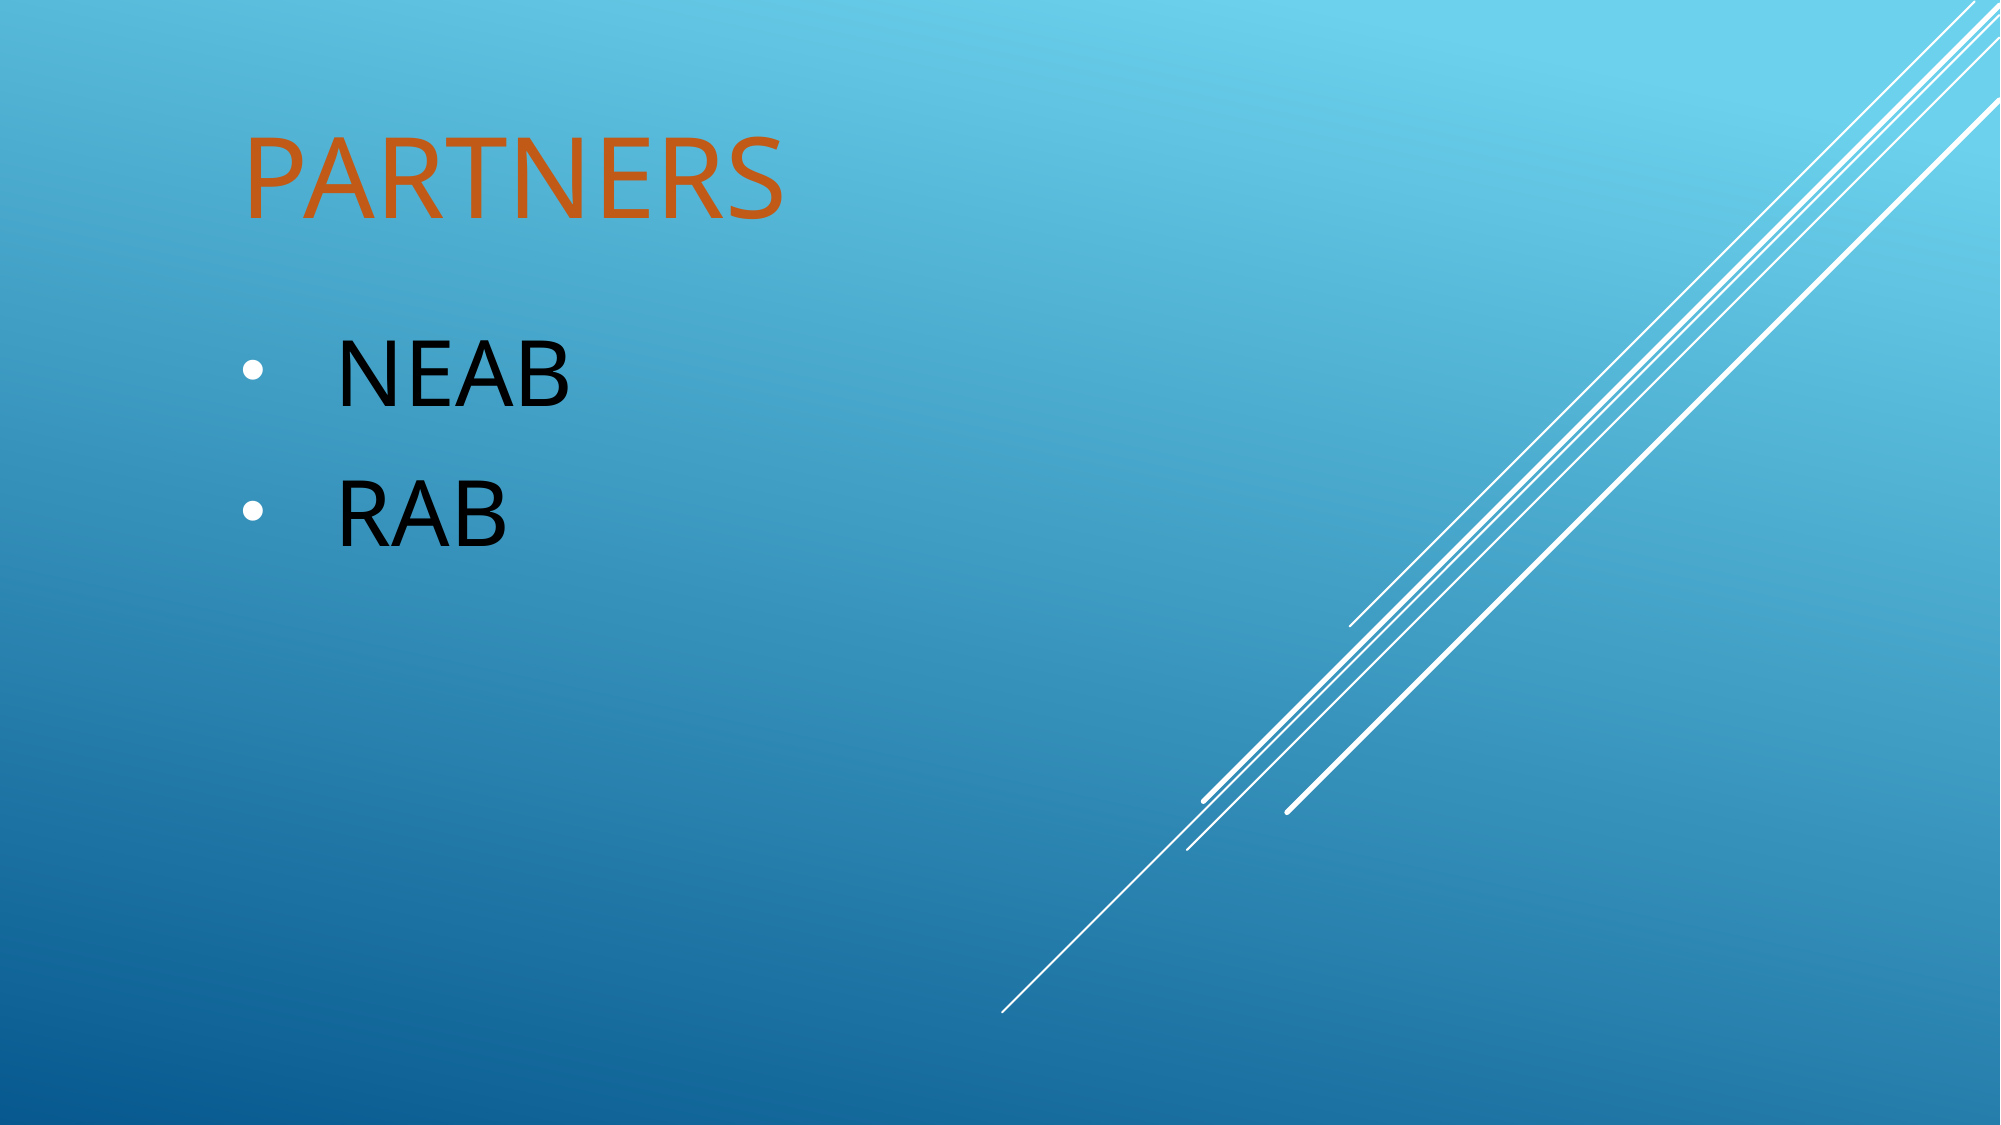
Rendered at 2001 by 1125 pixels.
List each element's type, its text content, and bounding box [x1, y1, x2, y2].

title partners [225, 112, 1738, 249]
subtitle NEAB RAB [225, 306, 1738, 950]
